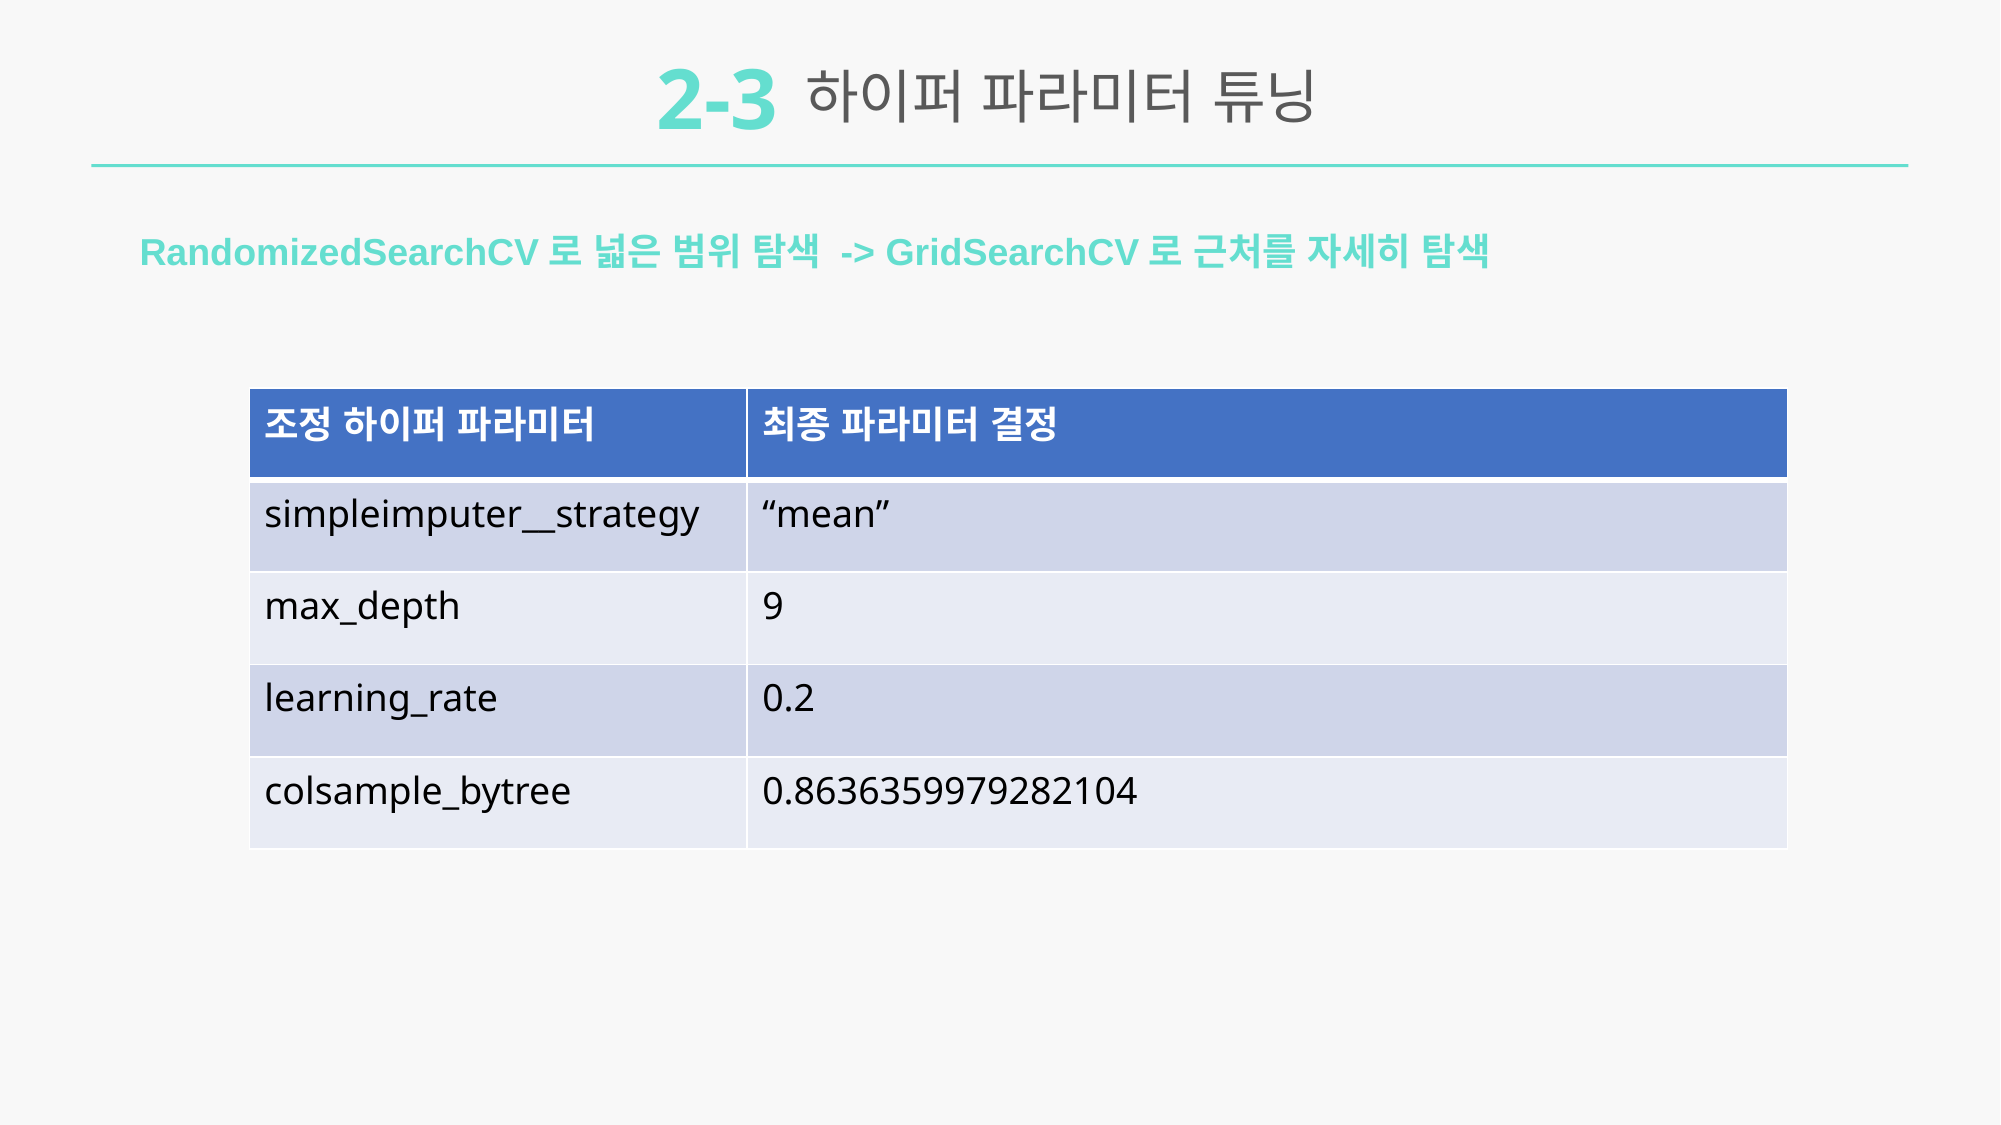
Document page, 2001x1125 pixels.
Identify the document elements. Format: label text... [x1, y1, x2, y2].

table_cell 9 [748, 573, 1787, 664]
table_cell 0.2 [748, 665, 1787, 756]
table_cell simpleimputer__strategy [250, 483, 746, 571]
table_cell max_depth [250, 573, 746, 664]
table_header 최종 파라미터 결정 [748, 389, 1787, 477]
table_cell 0.8636359979282104 [748, 758, 1787, 848]
table_cell learning_rate [250, 665, 746, 756]
text_box RandomizedSearchCV로 넓은 범위 탐색 -> GridSearchCV로 근처를 자세히 탐색 [124, 220, 1846, 281]
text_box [631, 38, 1612, 155]
table_cell colsample_bytree [250, 758, 746, 848]
text_box [90, 163, 1909, 168]
table_cell “mean” [748, 483, 1787, 571]
table_header 조정 하이퍼 파라미터 [250, 389, 746, 477]
